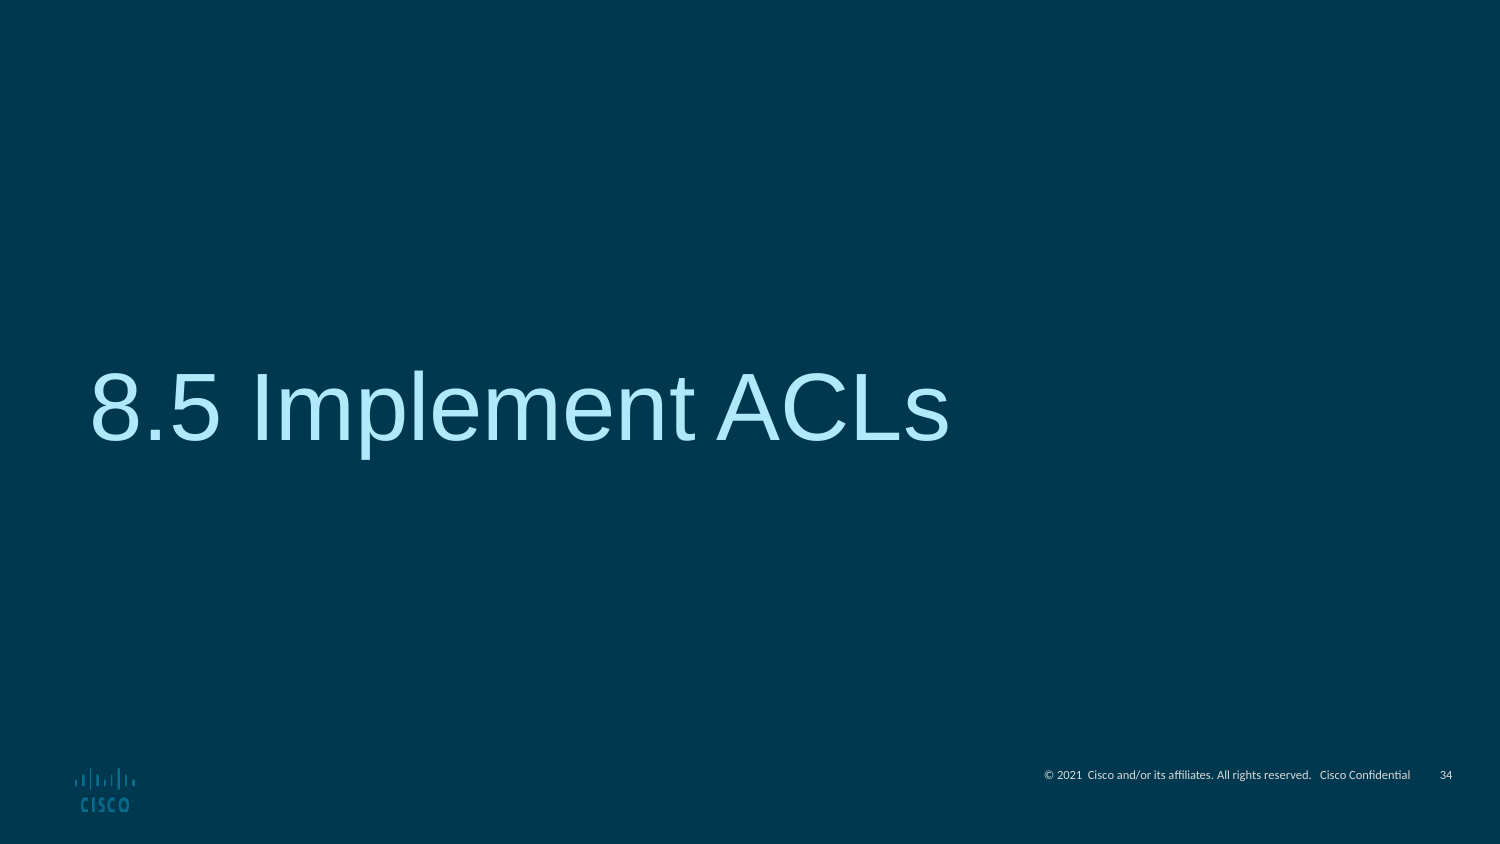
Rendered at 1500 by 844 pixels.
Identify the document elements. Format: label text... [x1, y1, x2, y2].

list 8.5 Implement ACLs [75, 337, 1425, 488]
slide_number 34 [1425, 759, 1500, 797]
